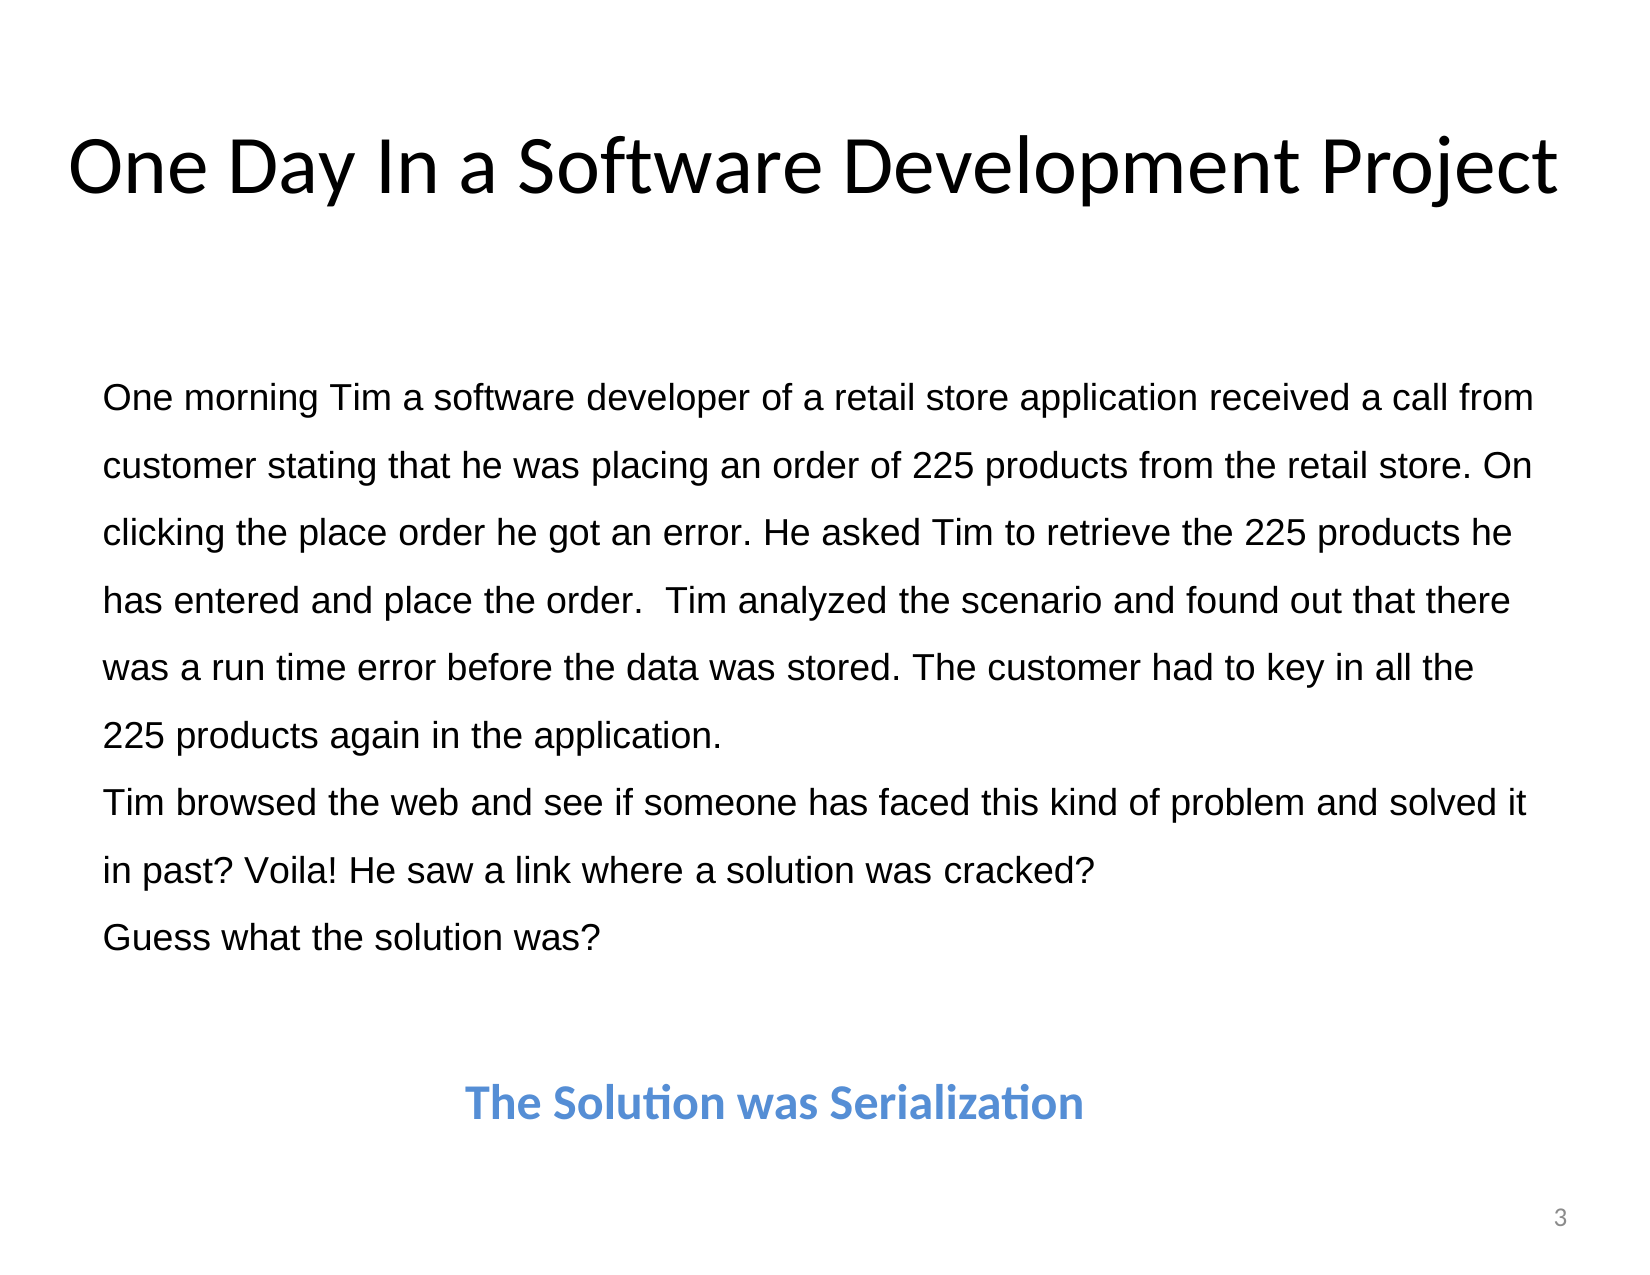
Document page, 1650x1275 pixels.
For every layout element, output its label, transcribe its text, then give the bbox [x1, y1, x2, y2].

title One Day In a Software Development Project [0, 47, 1568, 268]
text_box The Solution was Serialization [262, 1062, 1288, 1138]
text_box One morning Tim a software developer of a retail store application received a call from customer stating that he was placing an order of 225 products from the retail store. On clicking the place order he got an error. He asked Tim to retrieve the 225 products he has entered and place the order. Tim analyzed the scenario and found out that there was a run time error before the data was stored. The customer had to key in all the 225 products again in the application. Tim browsed the web and see if someone has faced this kind of problem and solved it in past? Voila! He saw a link where a solution was cracked? Guess what the solution was? [100, 350, 1566, 1011]
slide_number 3 [1182, 845, 1568, 1275]
